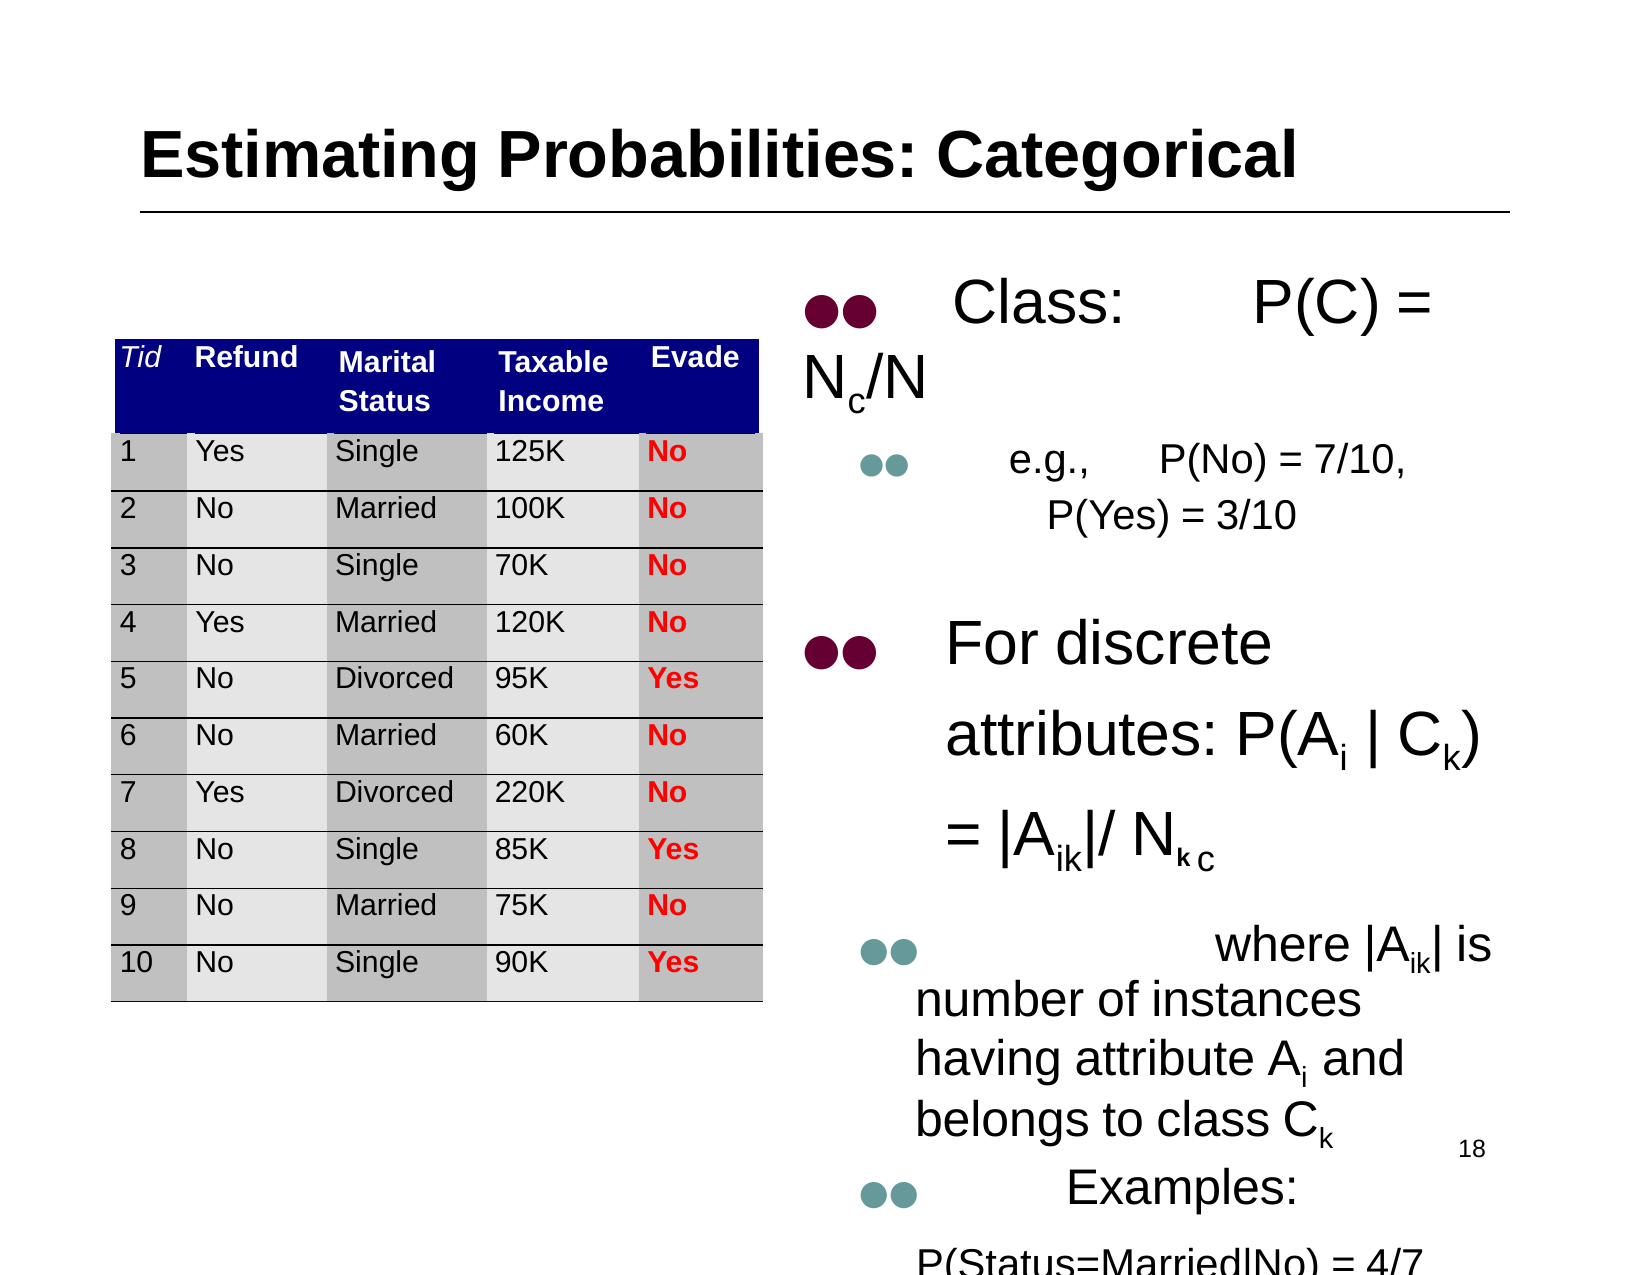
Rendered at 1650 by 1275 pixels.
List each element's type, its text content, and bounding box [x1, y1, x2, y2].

table_header Tid [116, 341, 190, 433]
table_cell 6 [120, 719, 187, 774]
table_cell 1 [120, 434, 187, 490]
table_cell 90K [494, 946, 639, 1001]
table_cell 75K [494, 889, 639, 944]
table_cell No [646, 549, 755, 604]
table_cell 5 [120, 662, 187, 717]
table_cell No [646, 605, 755, 661]
table_cell Single [334, 832, 487, 888]
table_cell Married [334, 889, 487, 944]
table_cell 120K [494, 605, 639, 661]
table_cell Yes [646, 662, 755, 717]
table_cell Divorced [334, 775, 487, 831]
table_cell No [195, 719, 327, 774]
text_box Estimating Probabilities: Categorical [137, 110, 1306, 191]
table_cell 100K [494, 492, 639, 547]
table_cell Single [334, 549, 487, 604]
table_cell 70K [494, 549, 639, 604]
table_cell 85K [494, 832, 639, 888]
table_cell No [195, 832, 327, 888]
table_cell No [646, 719, 755, 774]
table_cell 125K [494, 434, 639, 490]
table_cell No [195, 889, 327, 944]
table_cell No [646, 775, 755, 831]
table_cell Married [334, 492, 487, 547]
table_header Marital Status [331, 341, 490, 433]
table_header Taxable Income [491, 341, 642, 433]
table_cell Yes [646, 832, 755, 888]
table_cell Yes [195, 605, 327, 661]
table_cell Divorced [334, 662, 487, 717]
table_header Refund [191, 341, 330, 433]
table_cell 95K [494, 662, 639, 717]
table_cell 9 [120, 889, 187, 944]
table_cell No [646, 434, 755, 490]
table_cell 10 [120, 946, 187, 1001]
table_cell No [195, 662, 327, 717]
table_cell No [646, 889, 755, 944]
table_cell 220K [494, 775, 639, 831]
table_cell No [195, 946, 327, 1001]
table_cell Yes [195, 434, 327, 490]
table_cell No [195, 492, 327, 547]
table_cell Single [334, 434, 487, 490]
table_cell Married [334, 605, 487, 661]
table_header Evade [643, 341, 758, 433]
text_box ●● Class: P(C) = Nc/N ●● e.g., P(No) = 7/10, P(Yes) = 3/10 ●● For discrete attributes: P(Ai | Ck) = |Aik|/ Nk c ●● where |Aik| is number of instances having attribute Ai and belongs to class Ck ●● Examples: P(Status=Married|No) = 4/7 [800, 260, 1495, 1275]
table_cell 8 [120, 832, 187, 888]
table_cell 7 [120, 775, 187, 831]
table_cell No [195, 549, 327, 604]
table_cell 2 [120, 492, 187, 547]
table_cell 60K [494, 719, 639, 774]
table_cell 4 [120, 605, 187, 661]
table_cell 3 [120, 549, 187, 604]
table_cell No [646, 492, 755, 547]
table_cell Yes [195, 775, 327, 831]
table_cell Single [334, 946, 487, 1001]
table_cell Yes [646, 946, 755, 1001]
table_cell Married [334, 719, 487, 774]
